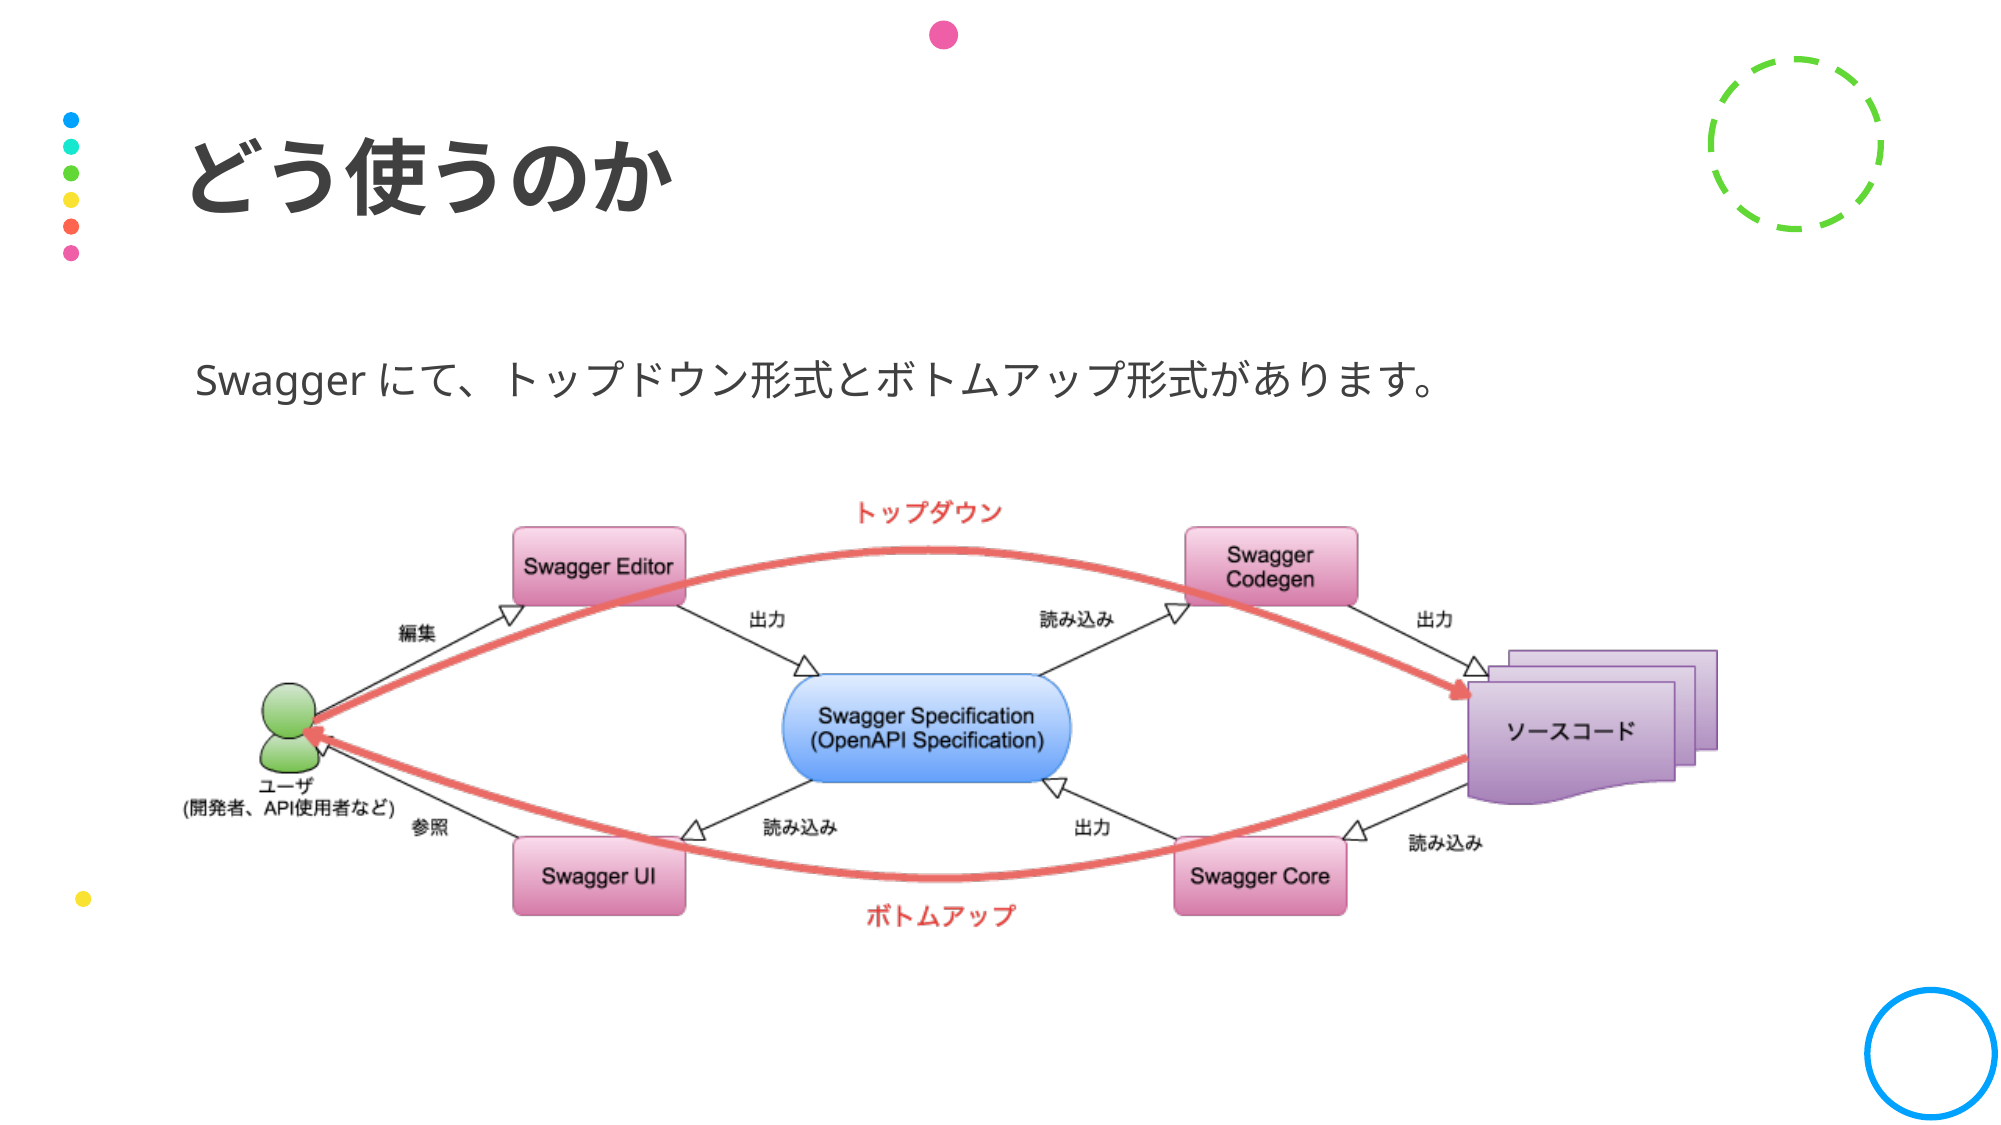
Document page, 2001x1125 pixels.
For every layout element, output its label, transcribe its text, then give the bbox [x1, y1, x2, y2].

list Swaggerにて、トップドウン形式とボトムアップ形式があります。 [180, 345, 1830, 963]
picture [179, 496, 1718, 964]
title どう使うのか [180, 69, 1830, 294]
